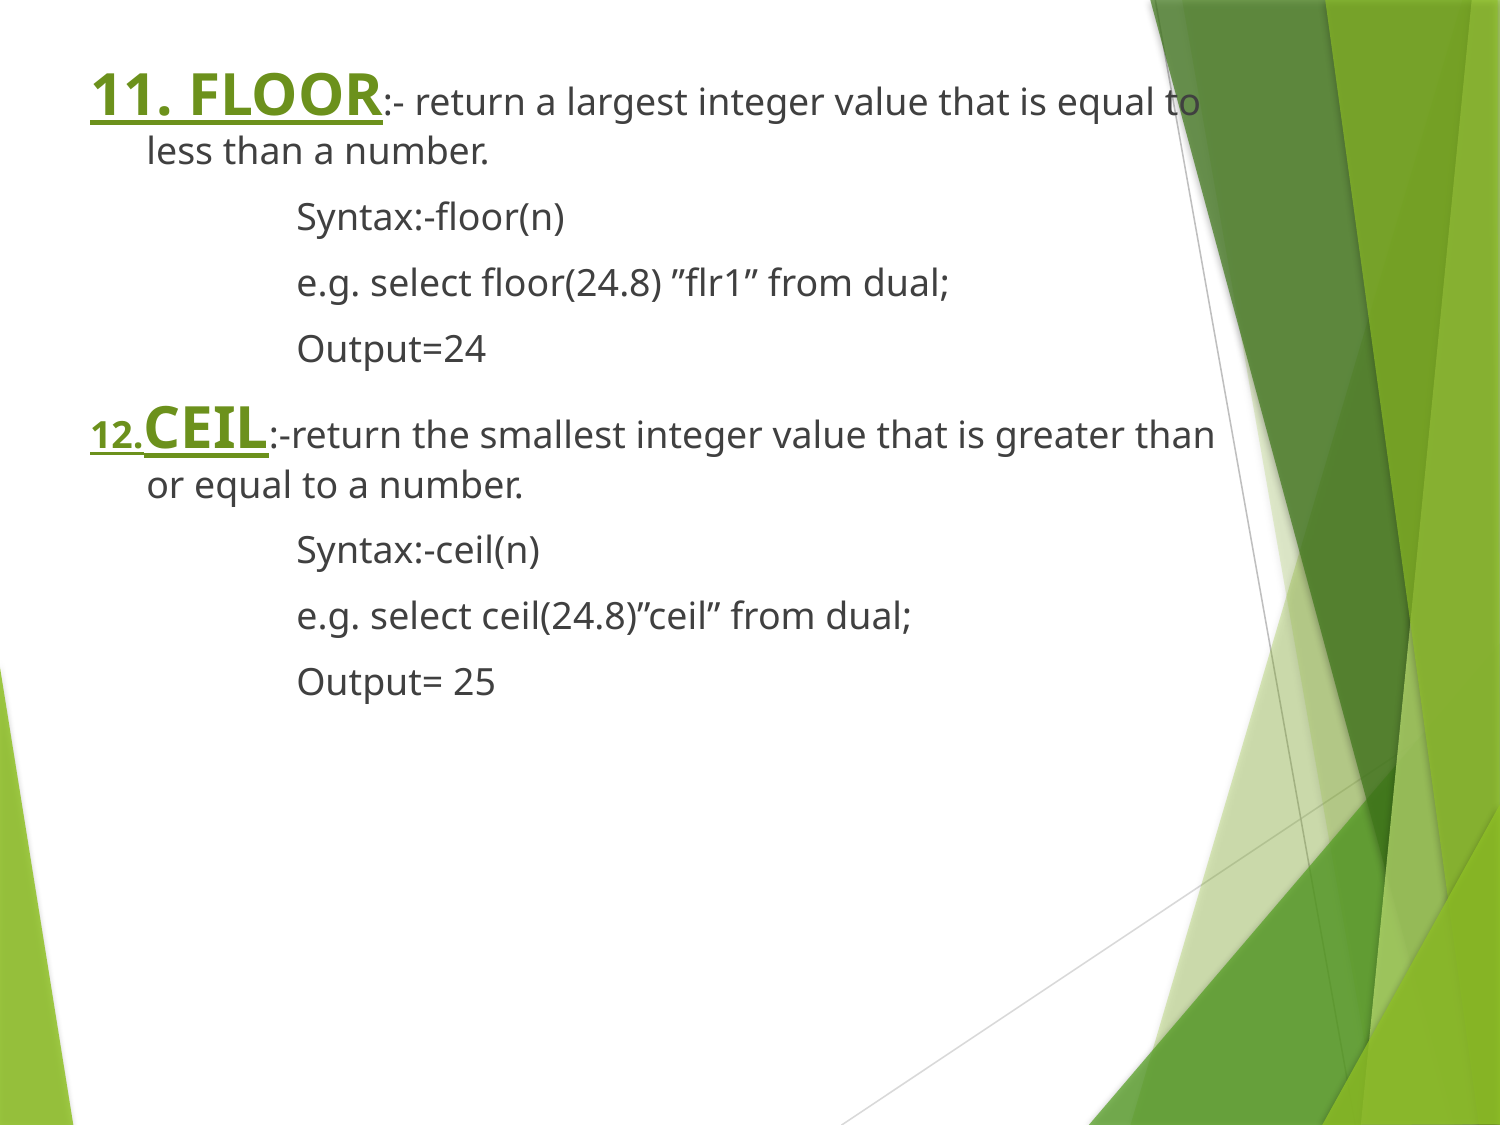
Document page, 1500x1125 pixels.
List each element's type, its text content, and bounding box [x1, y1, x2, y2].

list 11. FLOOR:- return a largest integer value that is equal to less than a number. Syntax:-floor(n) e.g. select floor(24.8) ”flr1” from dual; Output=24 12.CEIL:-return the smallest integer value that is greater than or equal to a number. Syntax:-ceil(n) e.g. select ceil(24.8)”ceil” from dual; Output= 25 [75, 50, 1263, 1059]
